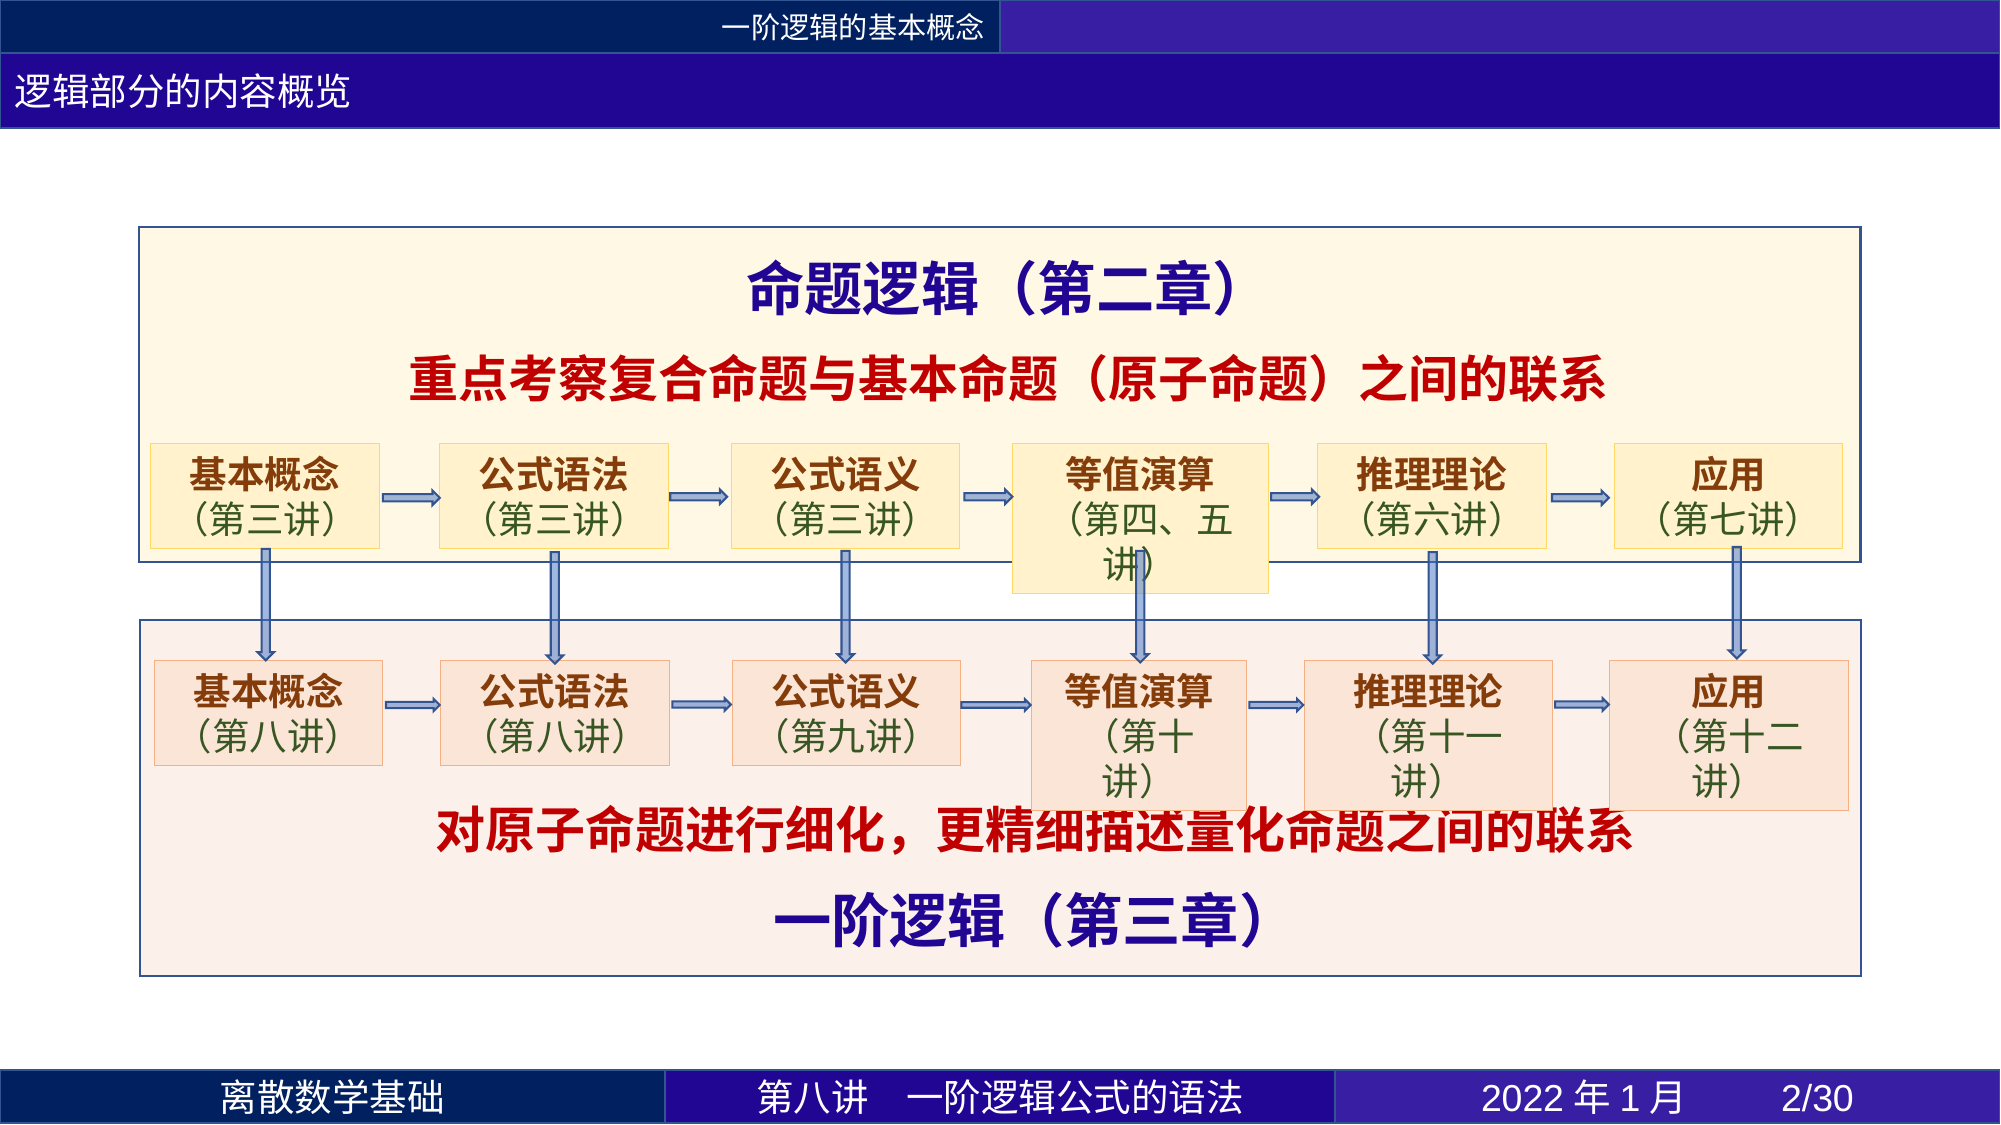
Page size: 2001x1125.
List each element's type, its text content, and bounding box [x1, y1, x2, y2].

text_box 对原子命题进行细化，更精细描述量化命题之间的联系 一阶逻辑（第三章） [412, 791, 1658, 962]
text_box 应用 （第十二讲） [1609, 660, 1849, 811]
text_box [1421, 563, 1444, 666]
text_box [1248, 696, 1305, 714]
text_box 离散数学基础 [0, 1069, 664, 1124]
text_box 一阶逻辑的基本概念 [0, 0, 999, 52]
text_box 公式语法 （第八讲） [440, 660, 670, 766]
text_box [1129, 563, 1151, 664]
text_box [960, 696, 1033, 714]
text_box 等值演算 （第十讲） [1031, 660, 1247, 811]
text_box 推理理论（第十一讲） [1304, 660, 1553, 811]
text_box [255, 563, 277, 662]
text_box 2022年1月 2/30 [1334, 1069, 2000, 1124]
text_box 基本概念 （第八讲） [154, 660, 383, 766]
text_box 第八讲 一阶逻辑公式的语法 [664, 1069, 1334, 1124]
text_box [1726, 563, 1748, 660]
text_box 公式语义（第九讲） [732, 660, 961, 766]
text_box [999, 0, 2000, 52]
text_box 逻辑部分的内容概览 [0, 52, 2000, 129]
text_box [544, 563, 566, 666]
text_box [384, 696, 442, 714]
text_box [671, 695, 733, 714]
text_box [1554, 695, 1611, 714]
text_box [834, 563, 857, 664]
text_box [139, 226, 1861, 563]
text_box [139, 619, 1862, 977]
